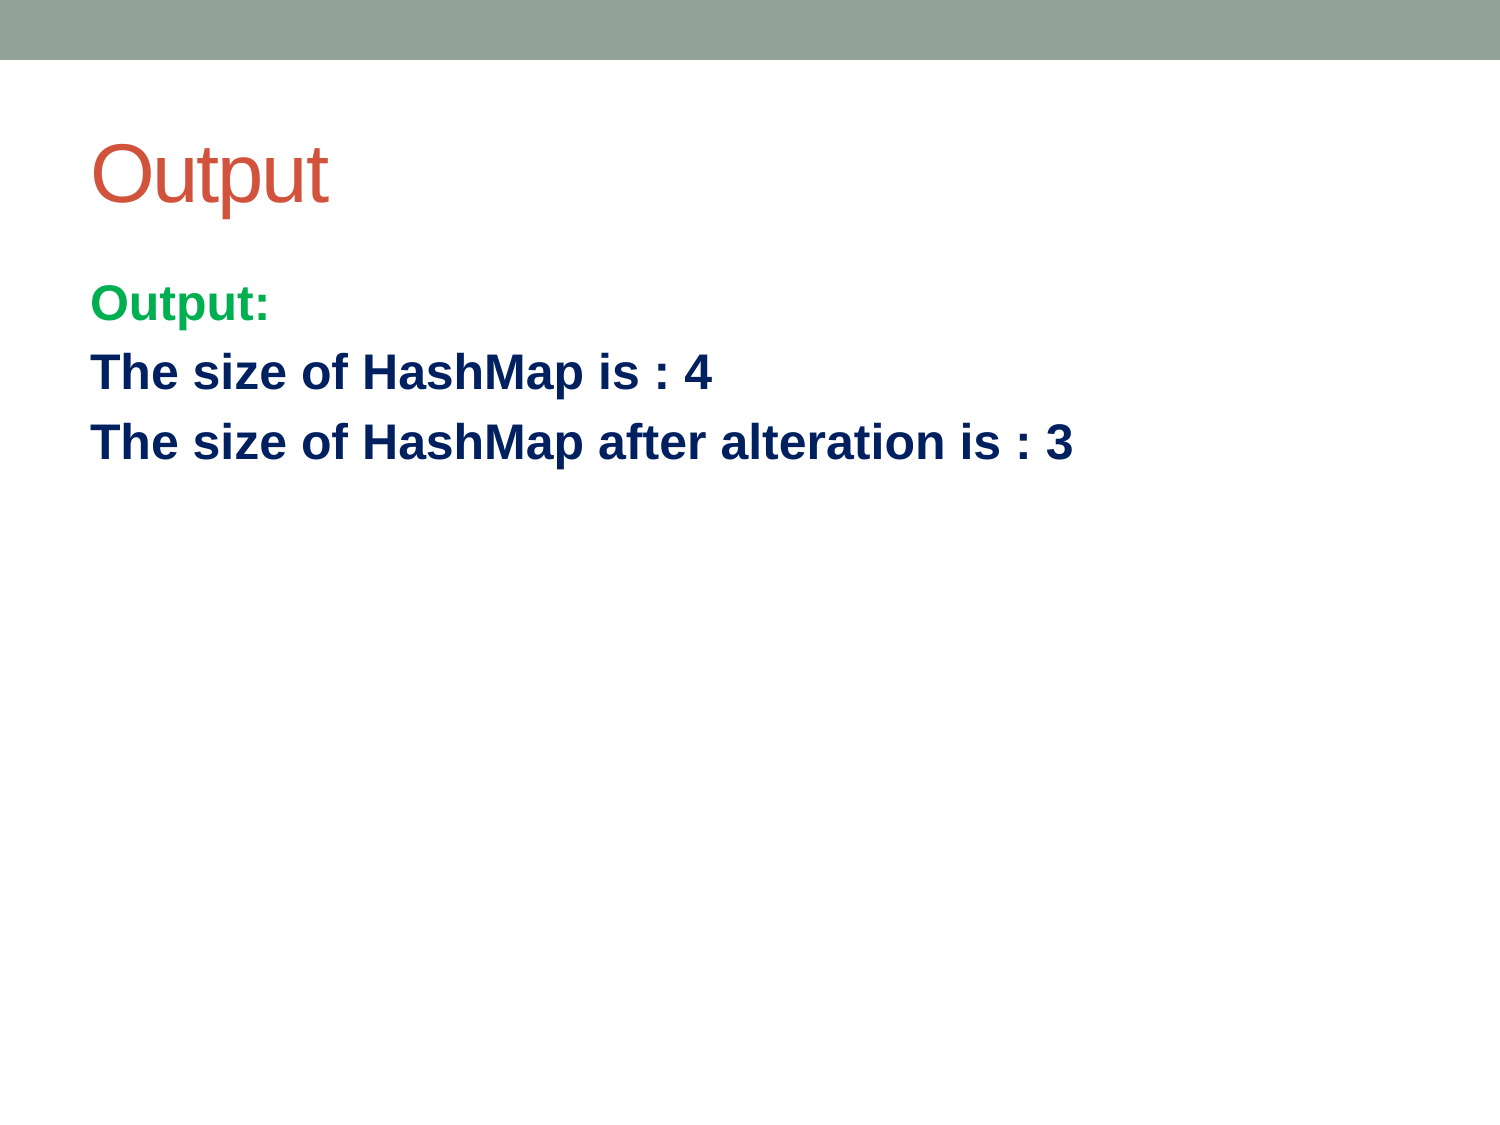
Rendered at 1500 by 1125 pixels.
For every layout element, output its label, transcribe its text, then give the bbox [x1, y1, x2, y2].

list Output: The size of HashMap is : 4 The size of HashMap after alteration is : 3 [75, 262, 1425, 1063]
title Output [75, 87, 1425, 250]
